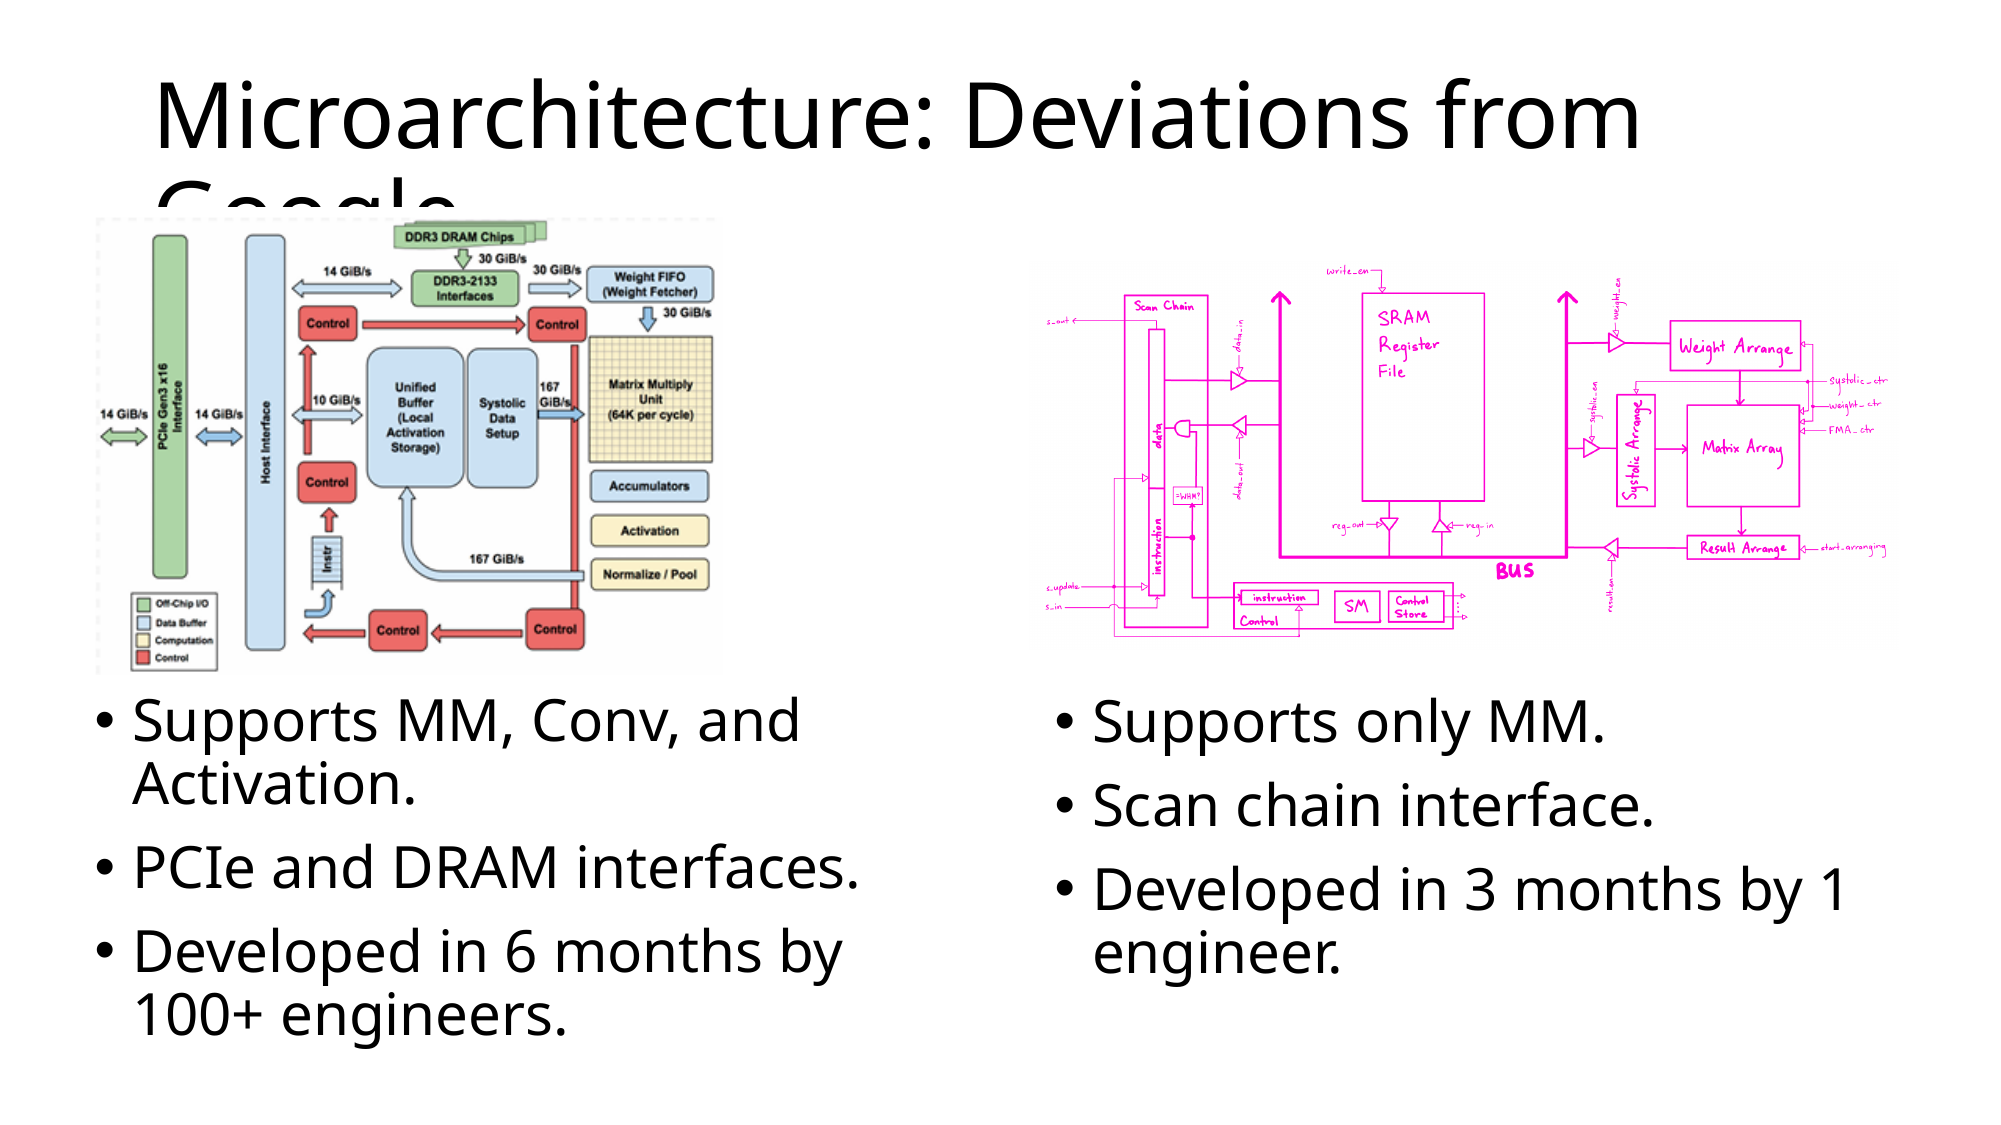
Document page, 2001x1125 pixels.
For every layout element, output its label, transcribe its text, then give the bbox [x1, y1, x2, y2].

list Supports MM, Conv, and Activation. PCIe and DRAM interfaces. Developed in 6 months by 100+ engineers. [79, 684, 961, 1096]
title Microarchitecture: Deviations from Google [137, 59, 1863, 278]
picture [1028, 260, 1899, 651]
picture [79, 206, 732, 675]
text_box Supports only MM. Scan chain interface. Developed in 3 months by 1 engineer. [1039, 685, 1921, 1097]
